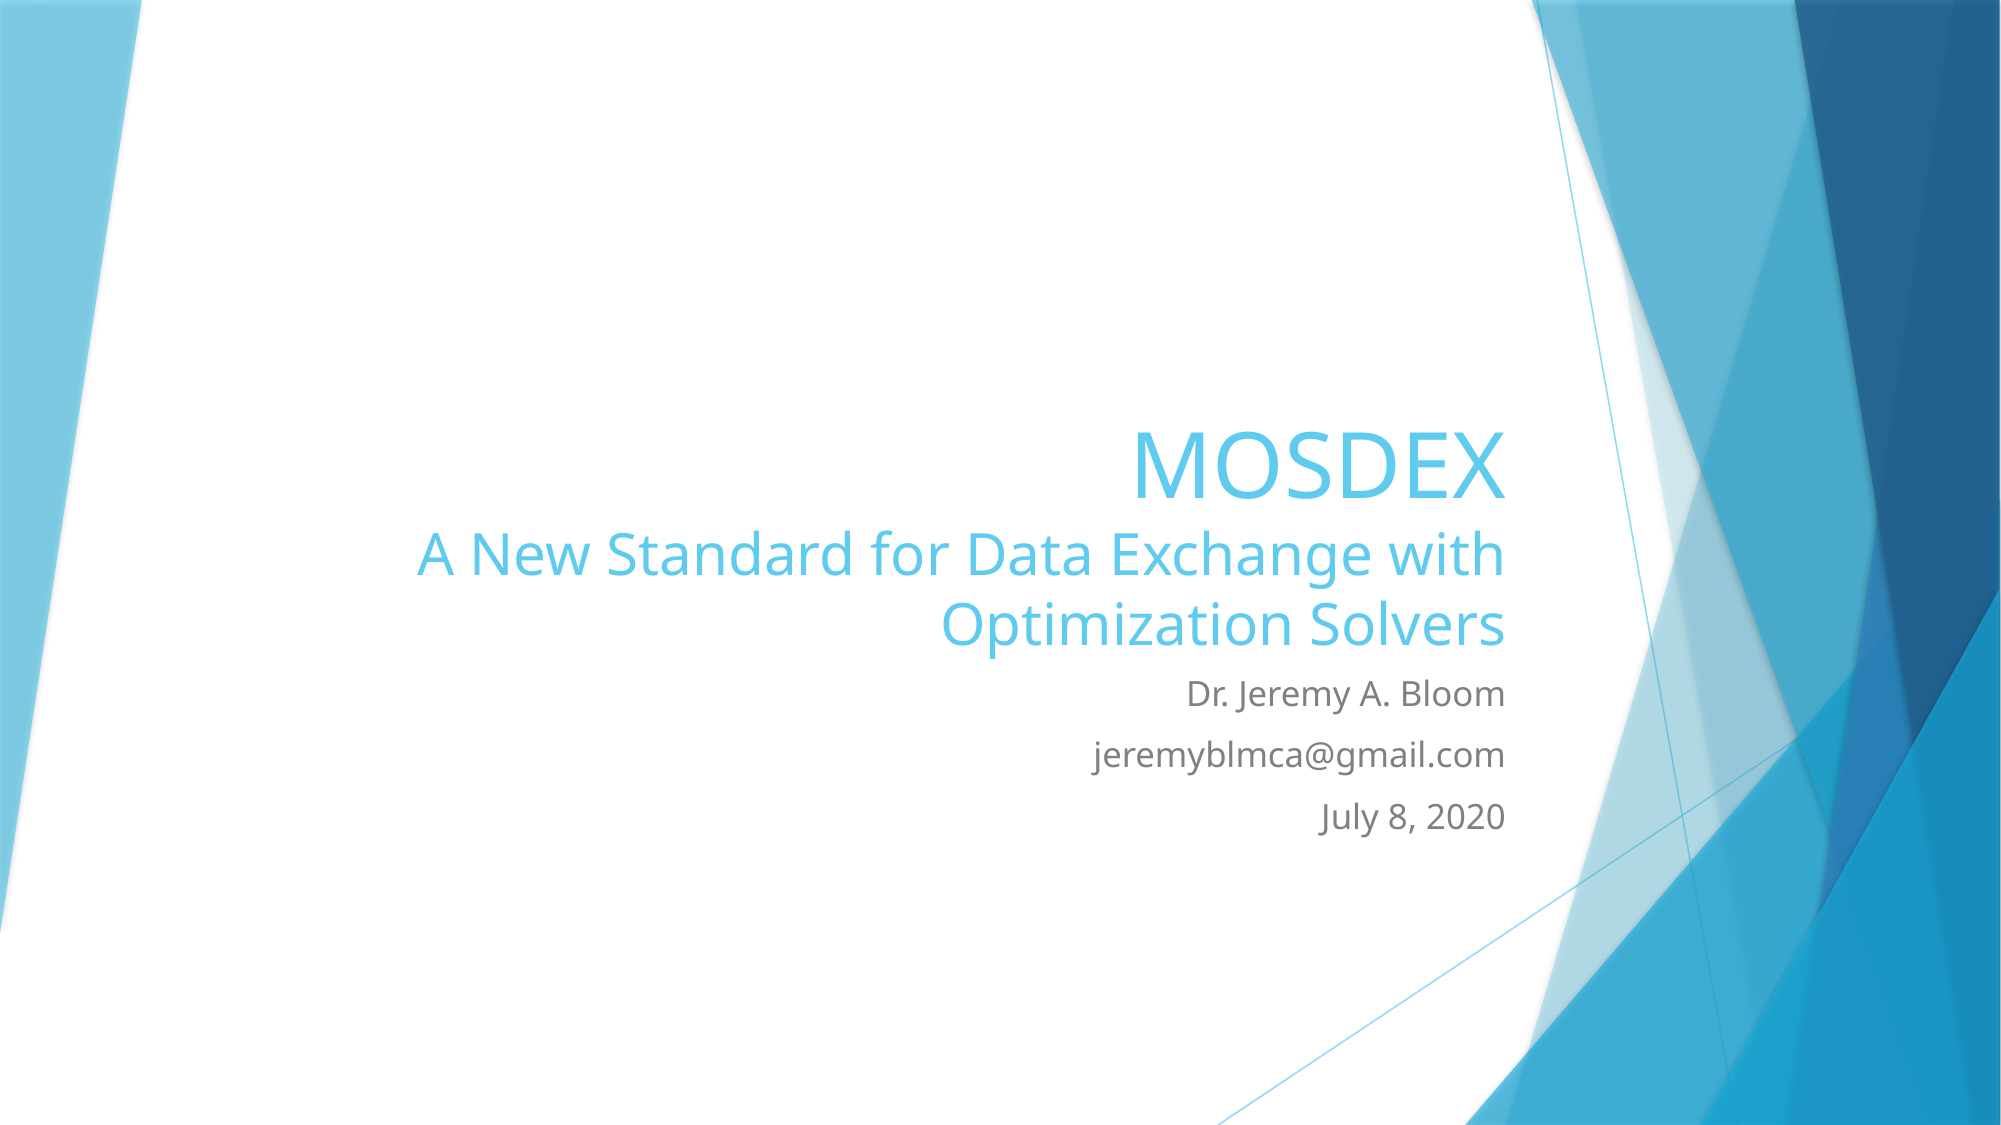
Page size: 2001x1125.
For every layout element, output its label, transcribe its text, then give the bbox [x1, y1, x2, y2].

title MOSDEX A New Standard for Data Exchange with Optimization Solvers [247, 216, 1522, 664]
subtitle Dr. Jeremy A. Bloom jeremyblmca@gmail.com July 8, 2020 [247, 664, 1522, 845]
